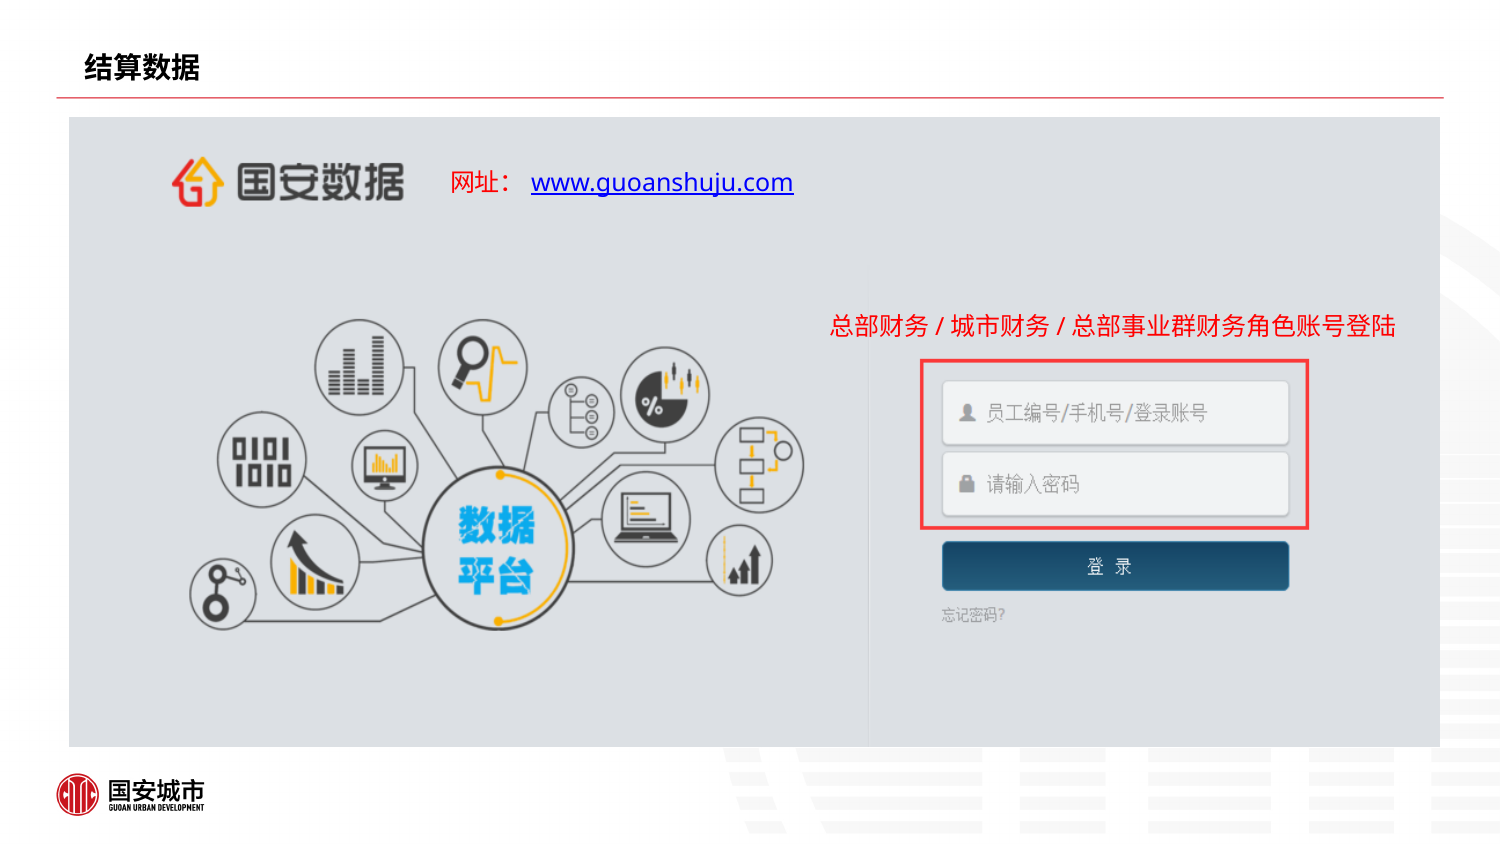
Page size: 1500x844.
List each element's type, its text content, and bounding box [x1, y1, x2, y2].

title 结算数据 [69, 32, 1319, 101]
picture [0, 0, 1500, 844]
